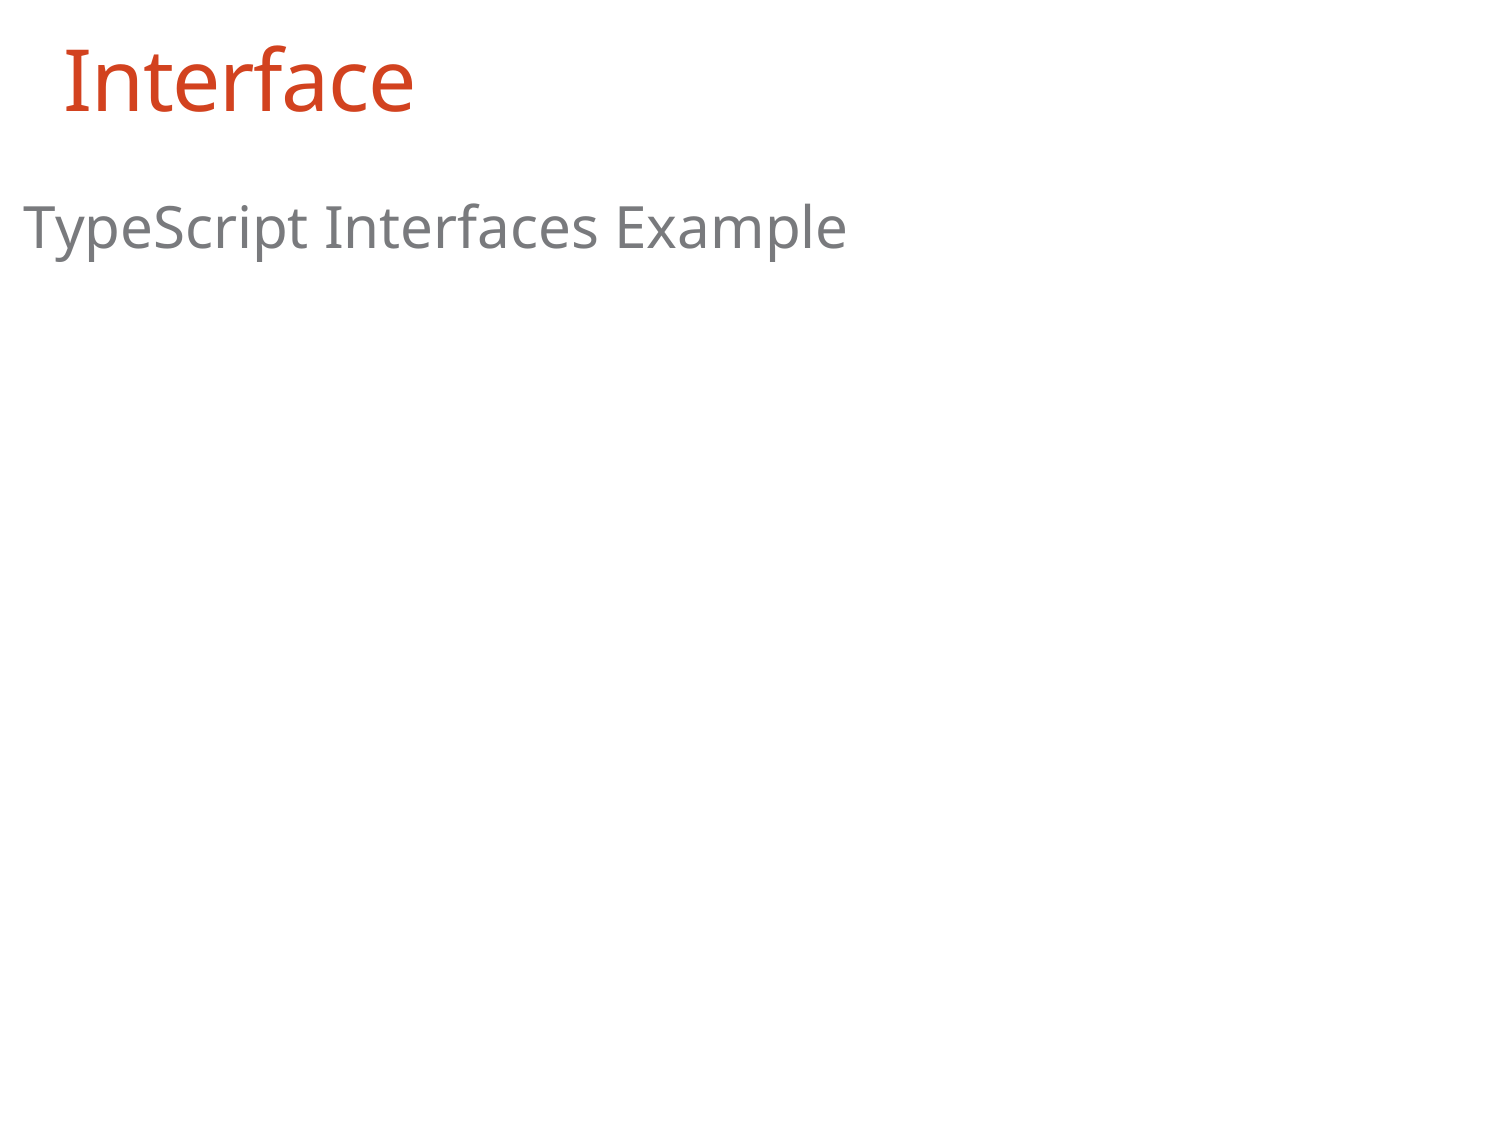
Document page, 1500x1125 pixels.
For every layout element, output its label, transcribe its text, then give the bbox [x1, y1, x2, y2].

title Interface [63, 37, 1436, 161]
text_box TypeScript Interfaces Example [8, 182, 864, 268]
text_box [63, 160, 1340, 267]
